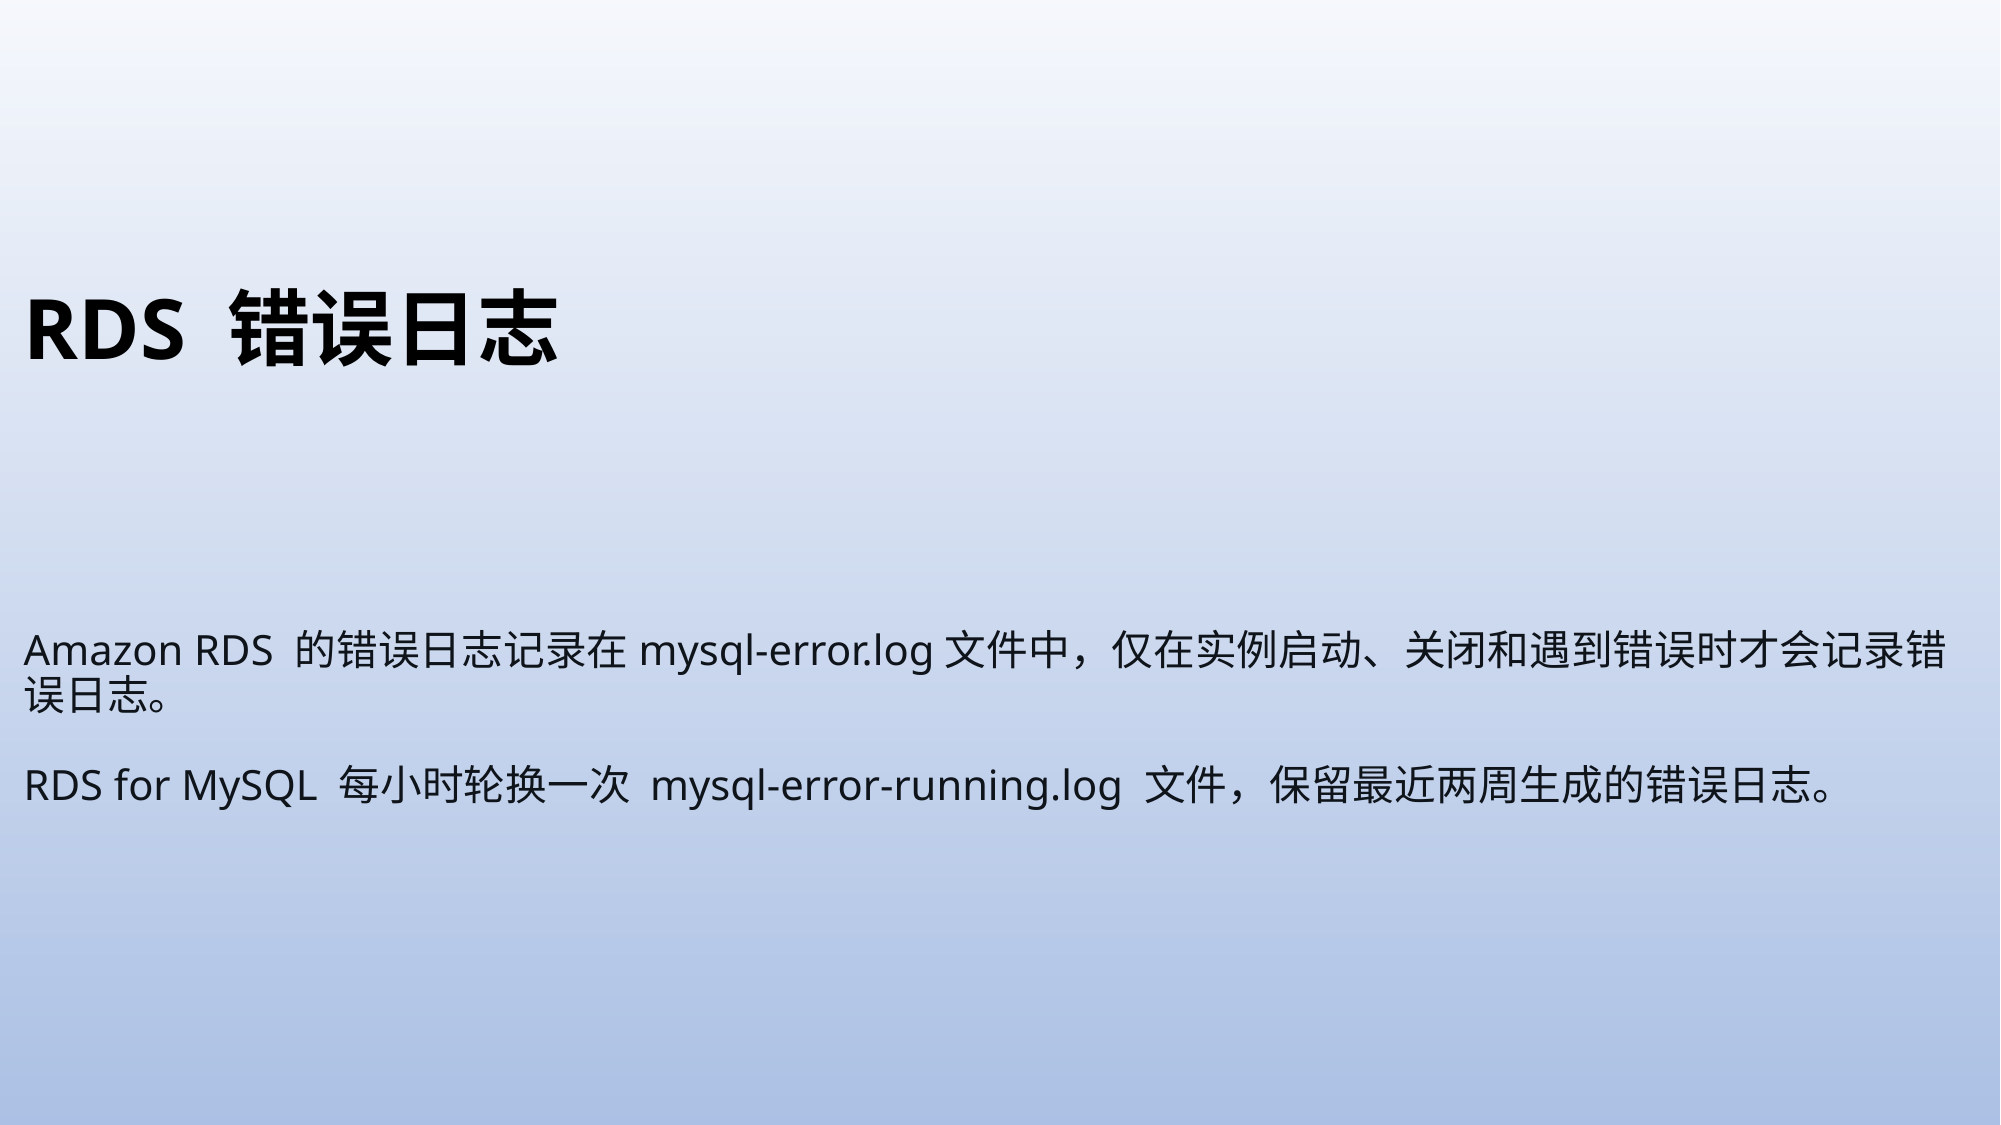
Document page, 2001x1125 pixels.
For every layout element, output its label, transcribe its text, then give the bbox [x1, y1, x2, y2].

title RDS 错误日志 Amazon RDS 的错误日志记录在mysql-error.log文件中，仅在实例启动、关闭和遇到错误时才会记录错误日志。 RDS for MySQL 每小时轮换一次 mysql-error-running.log 文件，保留最近两周生成的错误日志。 [8, 32, 1992, 938]
